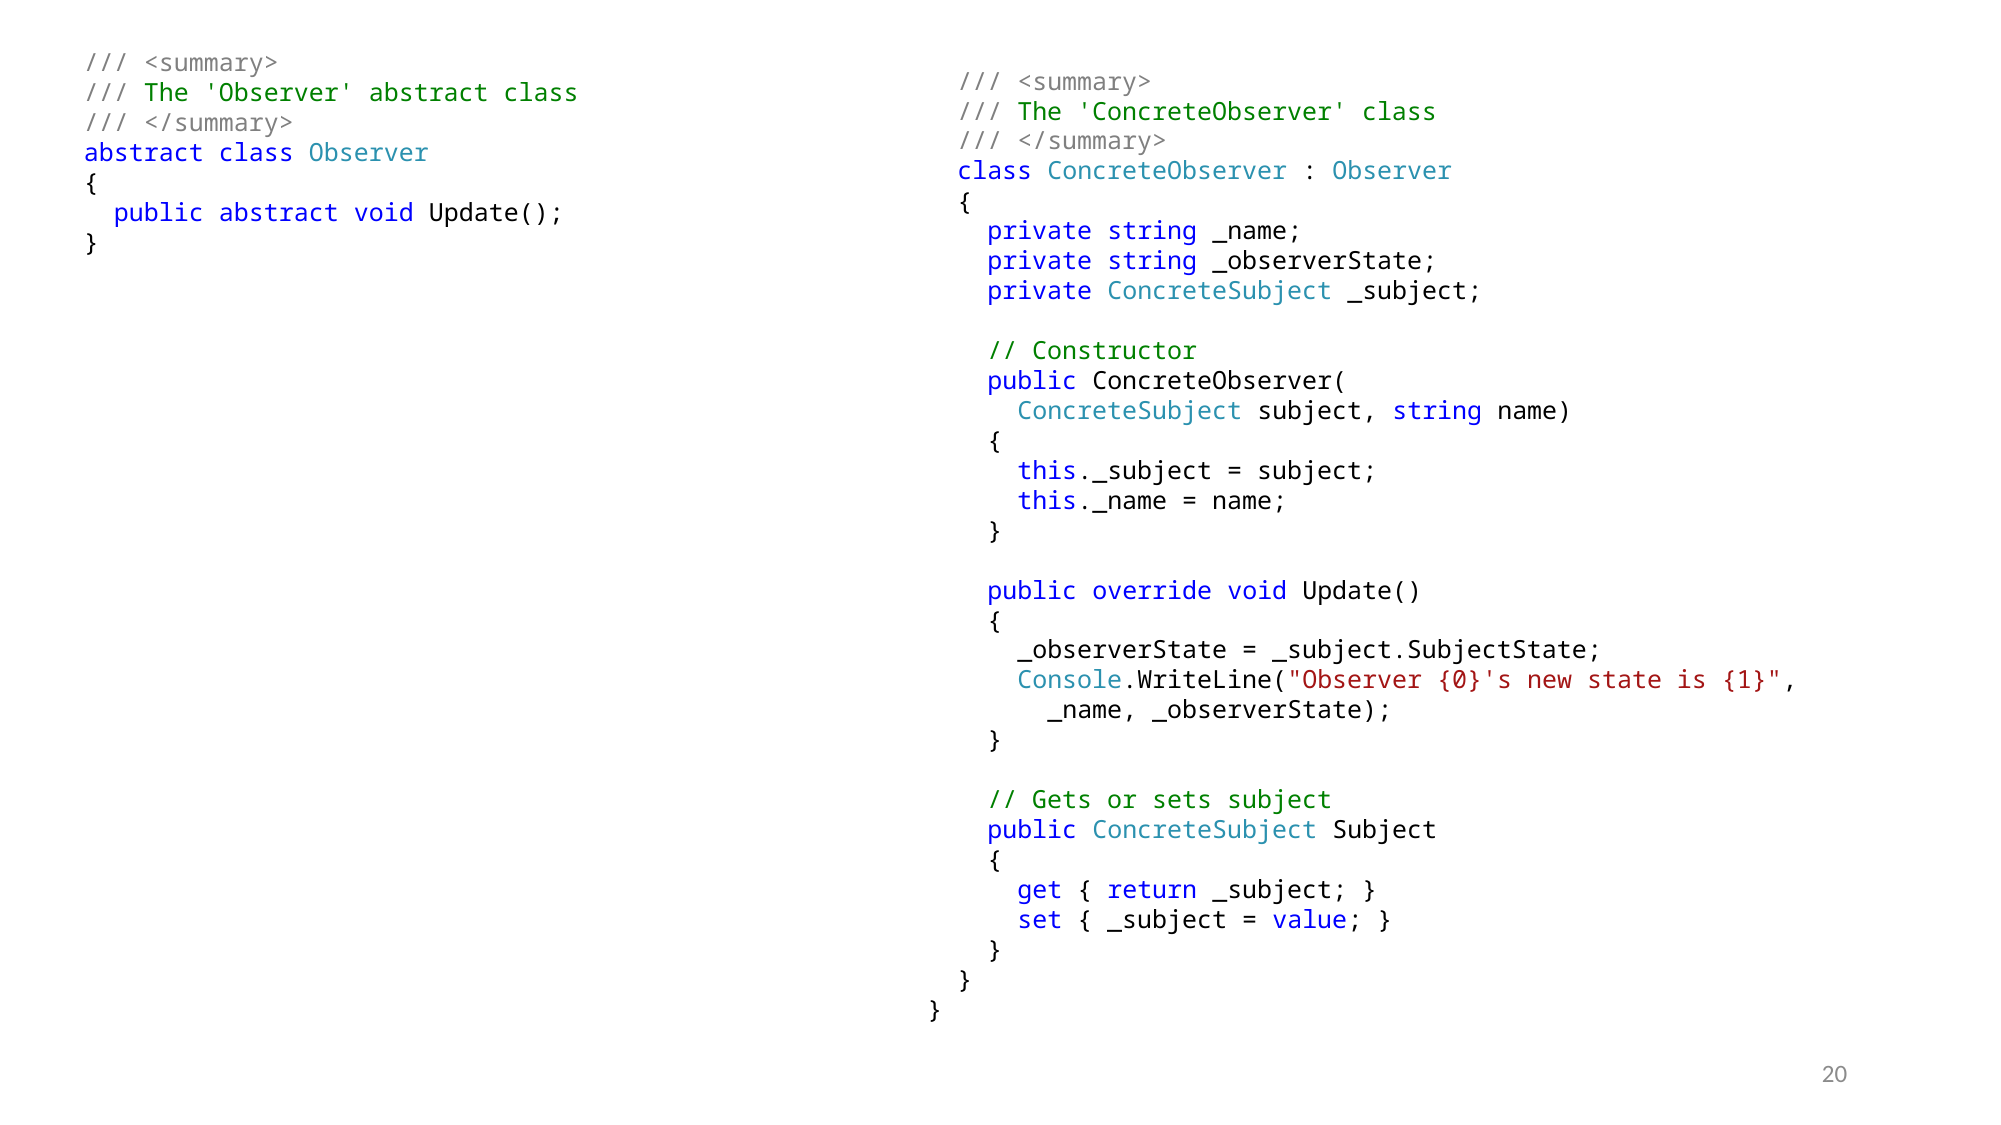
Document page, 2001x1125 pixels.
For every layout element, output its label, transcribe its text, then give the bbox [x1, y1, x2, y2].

text_box /// <summary> /// The 'Observer' abstract class /// </summary> abstract class Observer { public abstract void Update(); } [39, 39, 912, 294]
slide_number 20 [1412, 1042, 1863, 1103]
text_box /// <summary> /// The 'ConcreteObserver' class /// </summary> class ConcreteObserver : Observer { private string _name; private string _observerState; private ConcreteSubject _subject; // Constructor public ConcreteObserver( ConcreteSubject subject, string name) { this._subject = subject; this._name = name; } public override void Update() { _observerState = _subject.SubjectState; Console.WriteLine("Observer {0}'s new state is {1}", _name, _observerState); } // Gets or sets subject public ConcreteSubject Subject { get { return _subject; } set { _subject = value; } } } } [912, 27, 1913, 1031]
